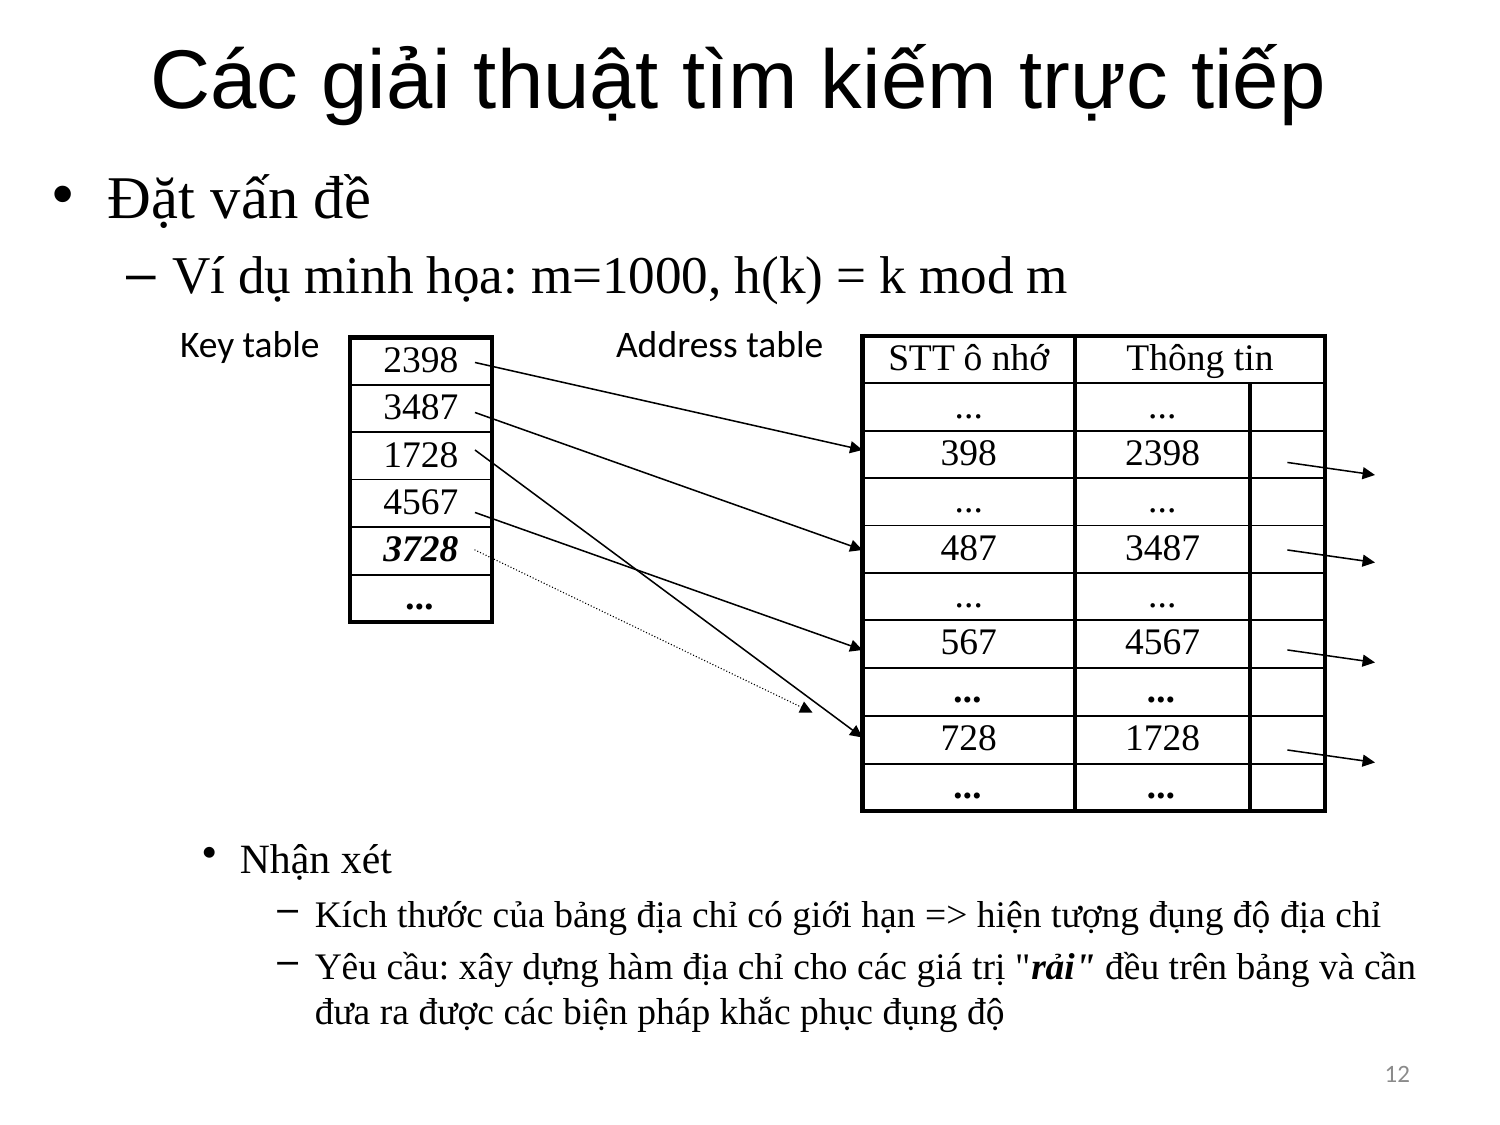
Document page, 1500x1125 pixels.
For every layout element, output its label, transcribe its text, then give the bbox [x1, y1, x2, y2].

table_cell 487 [865, 526, 1073, 572]
text_box Key table [165, 312, 335, 373]
table_cell ... [865, 574, 1073, 619]
text_box [474, 362, 863, 454]
table_cell [1252, 432, 1323, 477]
table_cell 1728 [352, 433, 490, 479]
table_cell 567 [865, 621, 1073, 667]
table_cell [1252, 479, 1323, 525]
table_cell [1252, 384, 1323, 430]
table_cell 1728 [1077, 717, 1248, 763]
text_box [798, 701, 813, 713]
table_cell ... [1077, 479, 1248, 525]
table_cell [1252, 765, 1323, 809]
table_cell 398 [865, 432, 1073, 477]
table_cell 3487 [1077, 526, 1248, 572]
text_box [1287, 649, 1375, 667]
list Đặt vấn đề Ví dụ minh họa: m=1000, h(k) = k mod m [37, 149, 1463, 313]
slide_number 12 [1074, 1050, 1425, 1103]
table_cell ... [1077, 765, 1248, 809]
table_cell [1252, 717, 1323, 763]
table_header Thông tin [1077, 338, 1323, 382]
text_box Address table [601, 312, 839, 373]
title Các giải thuật tìm kiếm trực tiếp [37, 12, 1463, 138]
table_cell ... [352, 576, 490, 620]
text_box Nhận xét Kích thước của bảng địa chỉ có giới hạn => hiện tượng đụng độ địa chỉ Yêu cầu: xây dựng hàm địa chỉ cho các giá trị "rải" đều trên bảng và cần đưa ra được các biện pháp khắc phục đụng độ [37, 824, 1463, 1050]
table_header 2398 [352, 340, 490, 384]
table_cell ... [865, 669, 1073, 715]
table_cell 4567 [352, 480, 490, 526]
table_cell 3728 [352, 528, 490, 574]
table_cell ... [1077, 384, 1248, 430]
table_cell 4567 [1077, 621, 1248, 667]
table_cell 2398 [1077, 432, 1248, 477]
table_header STT ô nhớ [865, 338, 1073, 382]
table_cell ... [1077, 574, 1248, 619]
table_cell [1252, 526, 1323, 572]
table_cell ... [865, 479, 1073, 525]
table_cell ... [865, 384, 1073, 430]
table_cell [1252, 669, 1323, 715]
table_cell ... [865, 765, 1073, 809]
table_cell ... [1077, 669, 1248, 715]
text_box [474, 412, 863, 552]
table_cell [1252, 574, 1323, 619]
text_box [637, 571, 863, 738]
table_cell 728 [865, 717, 1073, 763]
text_box [474, 512, 863, 652]
table_cell [1252, 621, 1323, 667]
text_box [1287, 462, 1375, 480]
text_box [1287, 749, 1375, 767]
table_cell 3487 [352, 386, 490, 431]
text_box [1287, 549, 1375, 567]
